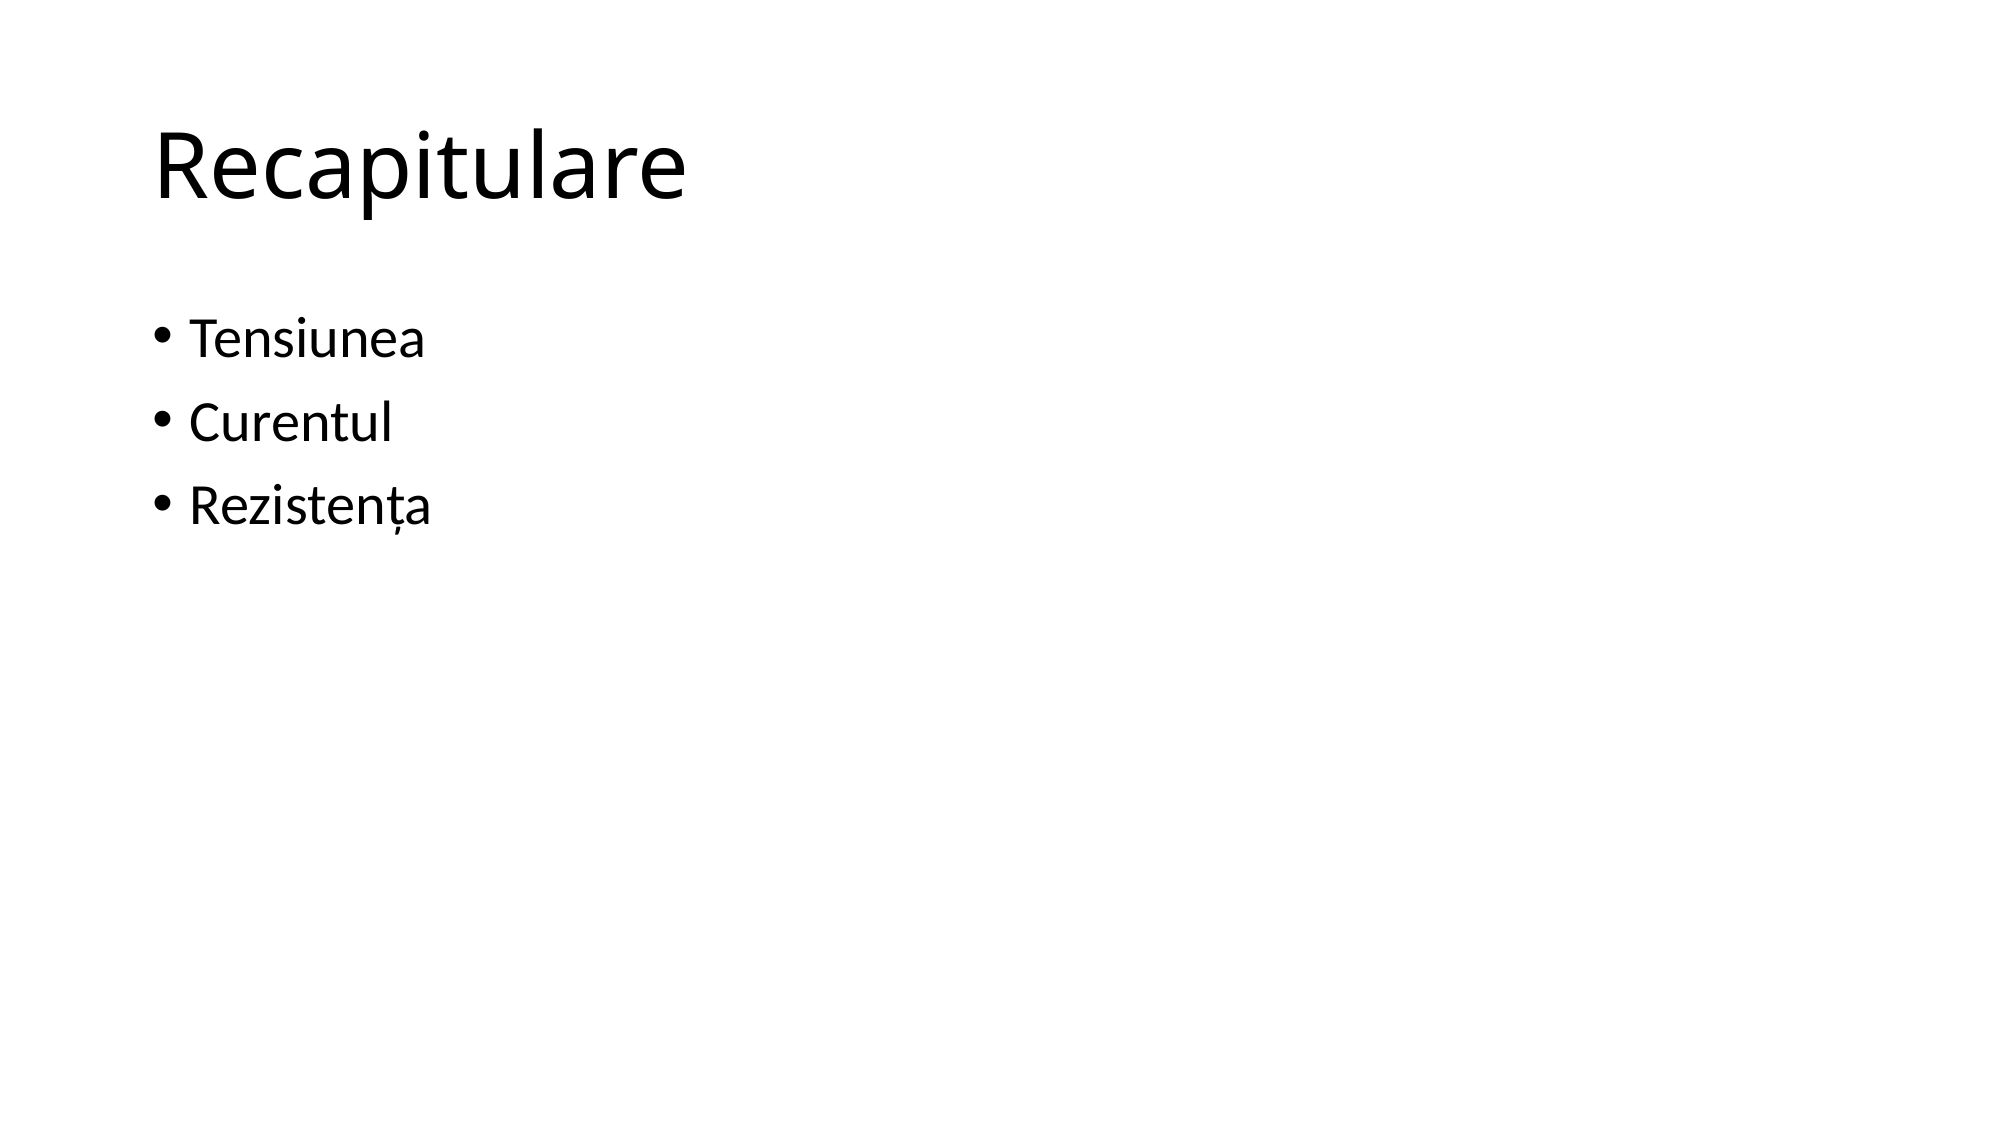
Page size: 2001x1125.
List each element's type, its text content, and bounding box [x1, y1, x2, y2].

list Tensiunea Curentul Rezistența [137, 299, 1863, 1014]
title Recapitulare [137, 59, 1863, 278]
